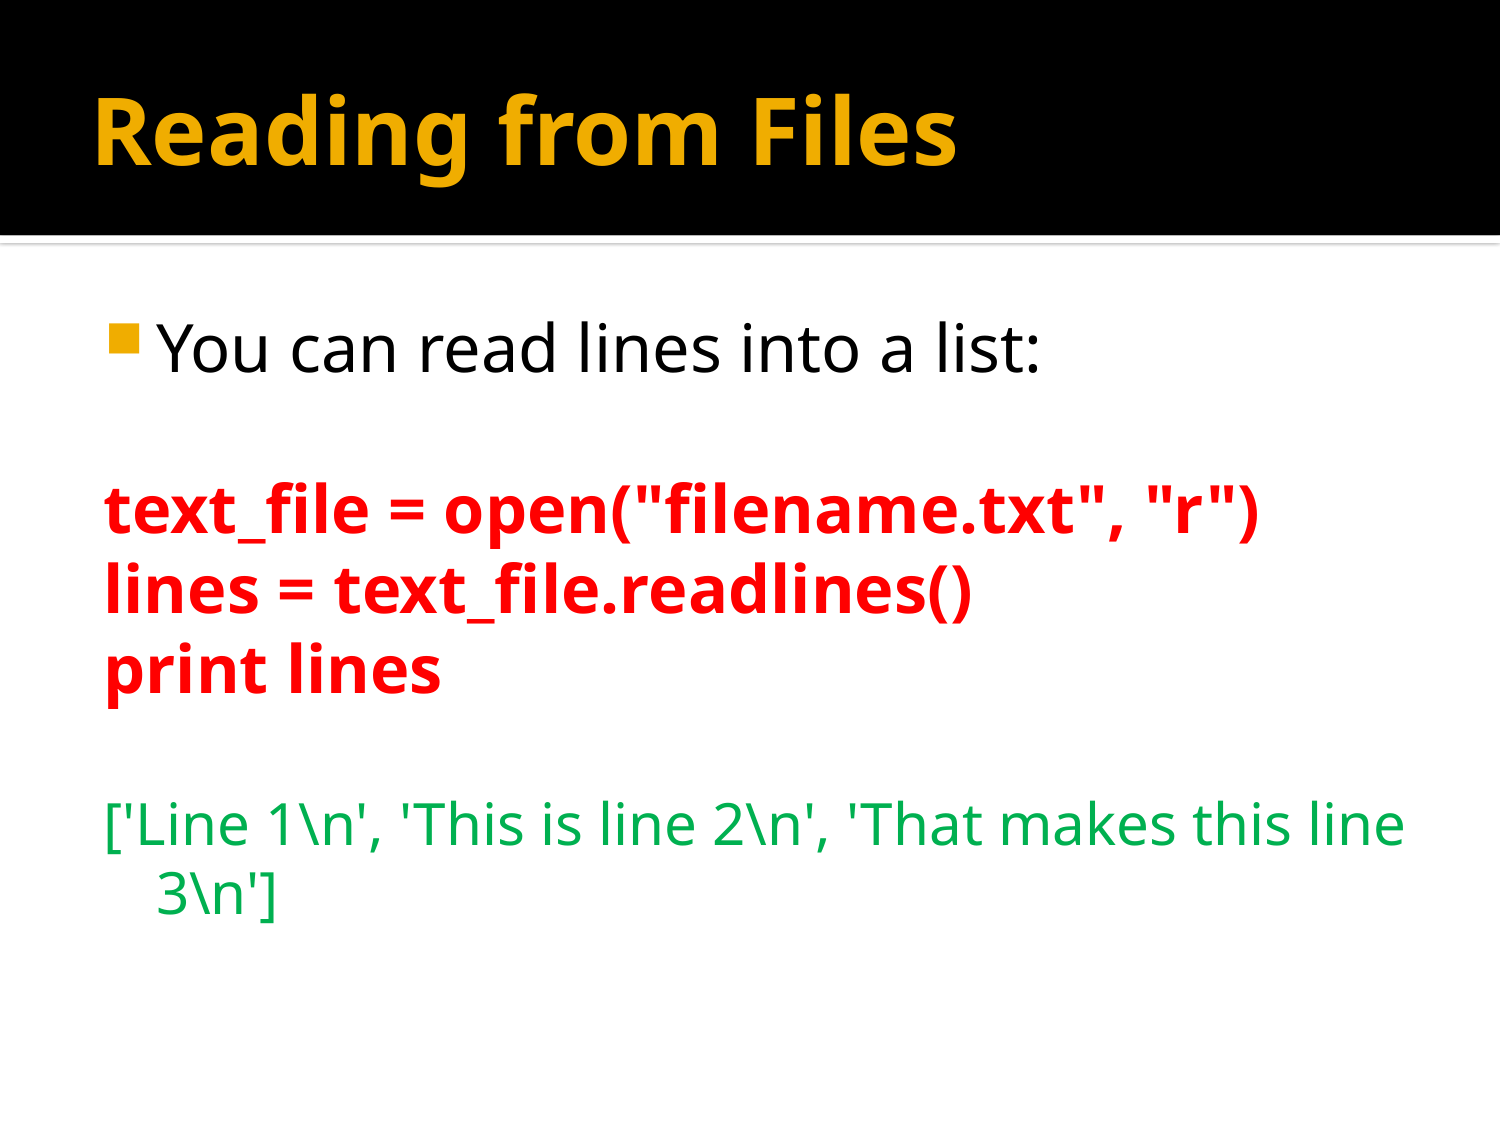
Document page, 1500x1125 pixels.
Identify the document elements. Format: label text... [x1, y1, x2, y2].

list You can read lines into a list: text_file = open("filename.txt", "r") lines = text_file.readlines() print lines ['Line 1\n', 'This is line 2\n', 'That makes this line 3\n'] [75, 291, 1425, 1050]
title Reading from Files [75, 25, 1425, 231]
